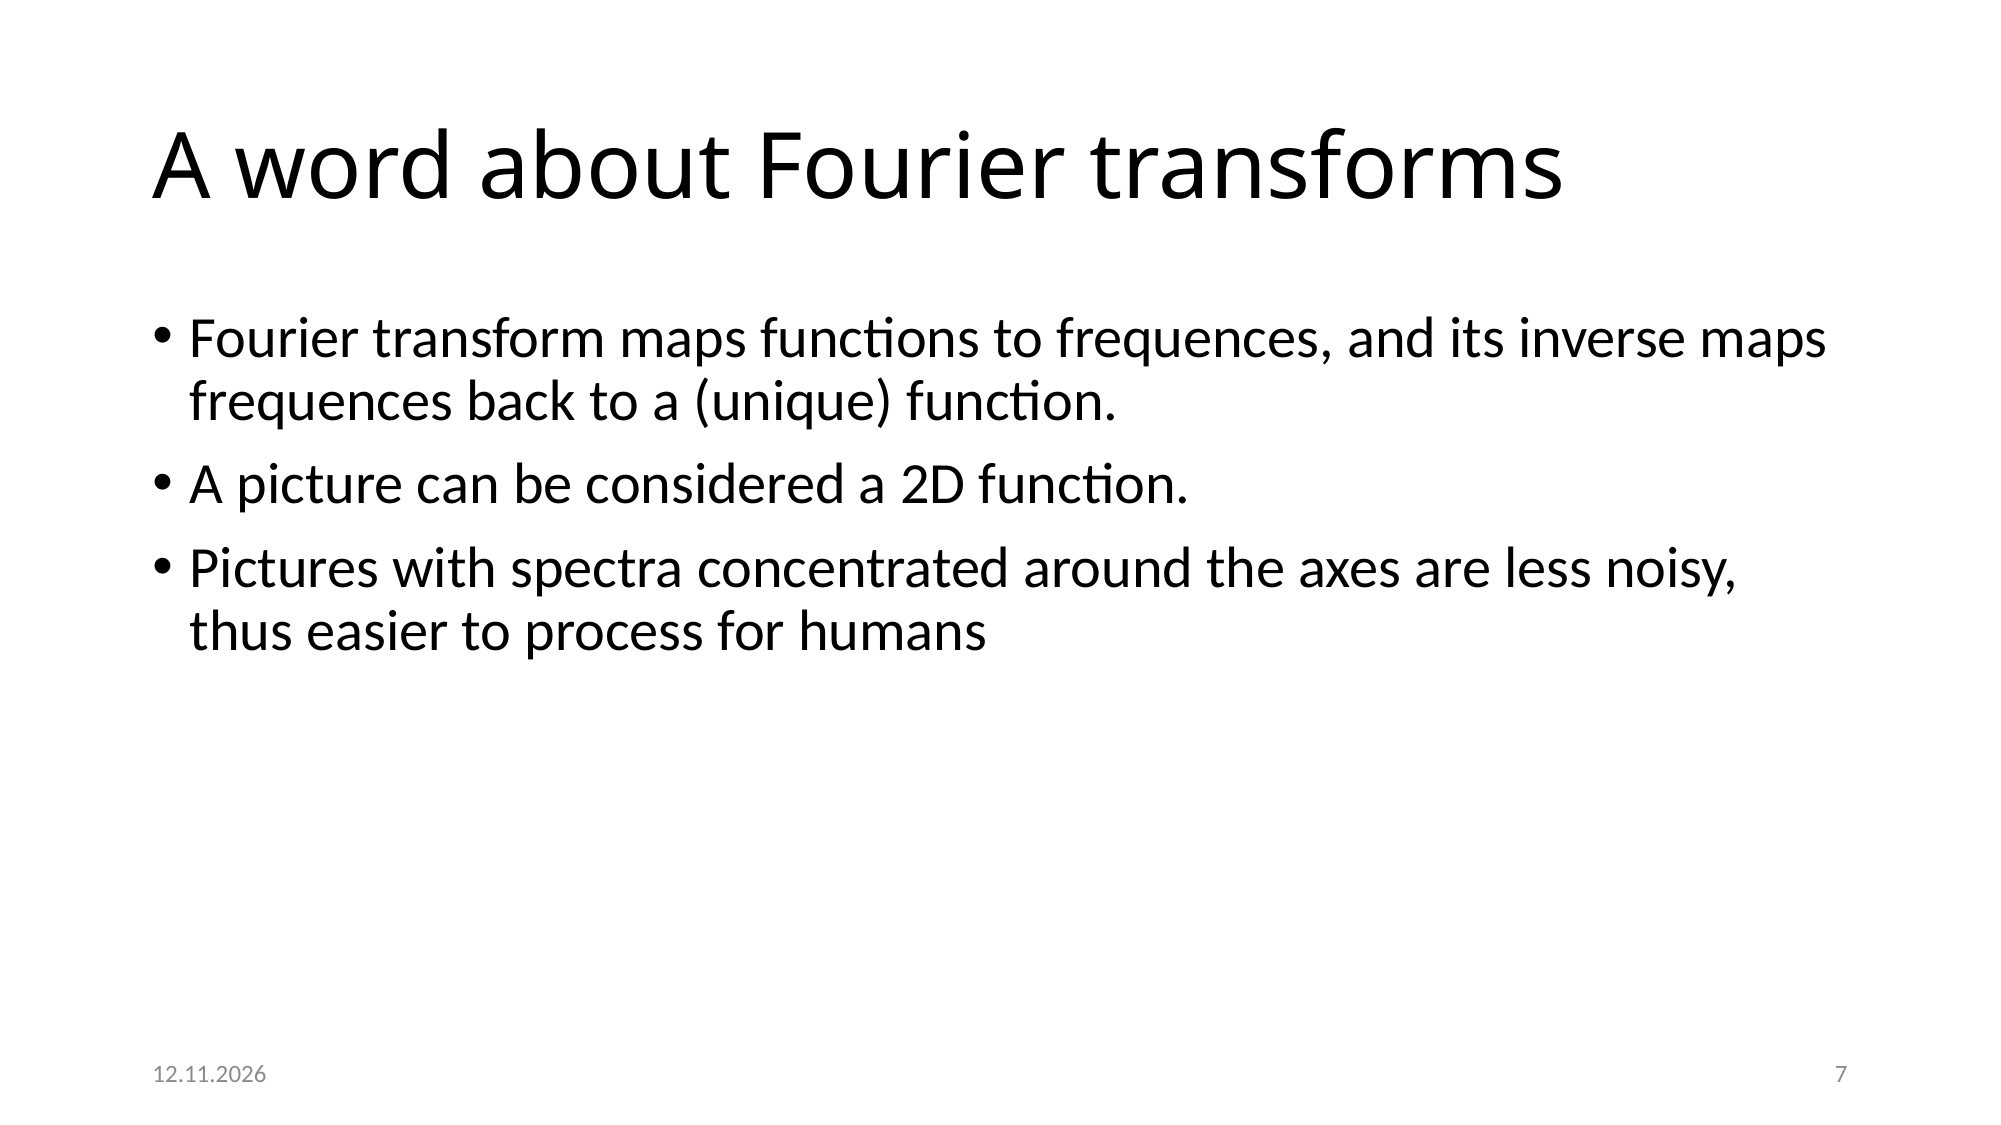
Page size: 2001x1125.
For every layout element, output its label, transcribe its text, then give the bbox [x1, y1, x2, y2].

title A word about Fourier transforms [137, 59, 1863, 278]
slide_number 7 [1412, 1042, 1863, 1103]
list Fourier transform maps functions to frequences, and its inverse maps frequences back to a (unique) function. A picture can be considered a 2D function. Pictures with spectra concentrated around the axes are less noisy, thus easier to process for humans [137, 299, 1863, 1014]
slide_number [137, 1042, 588, 1103]
